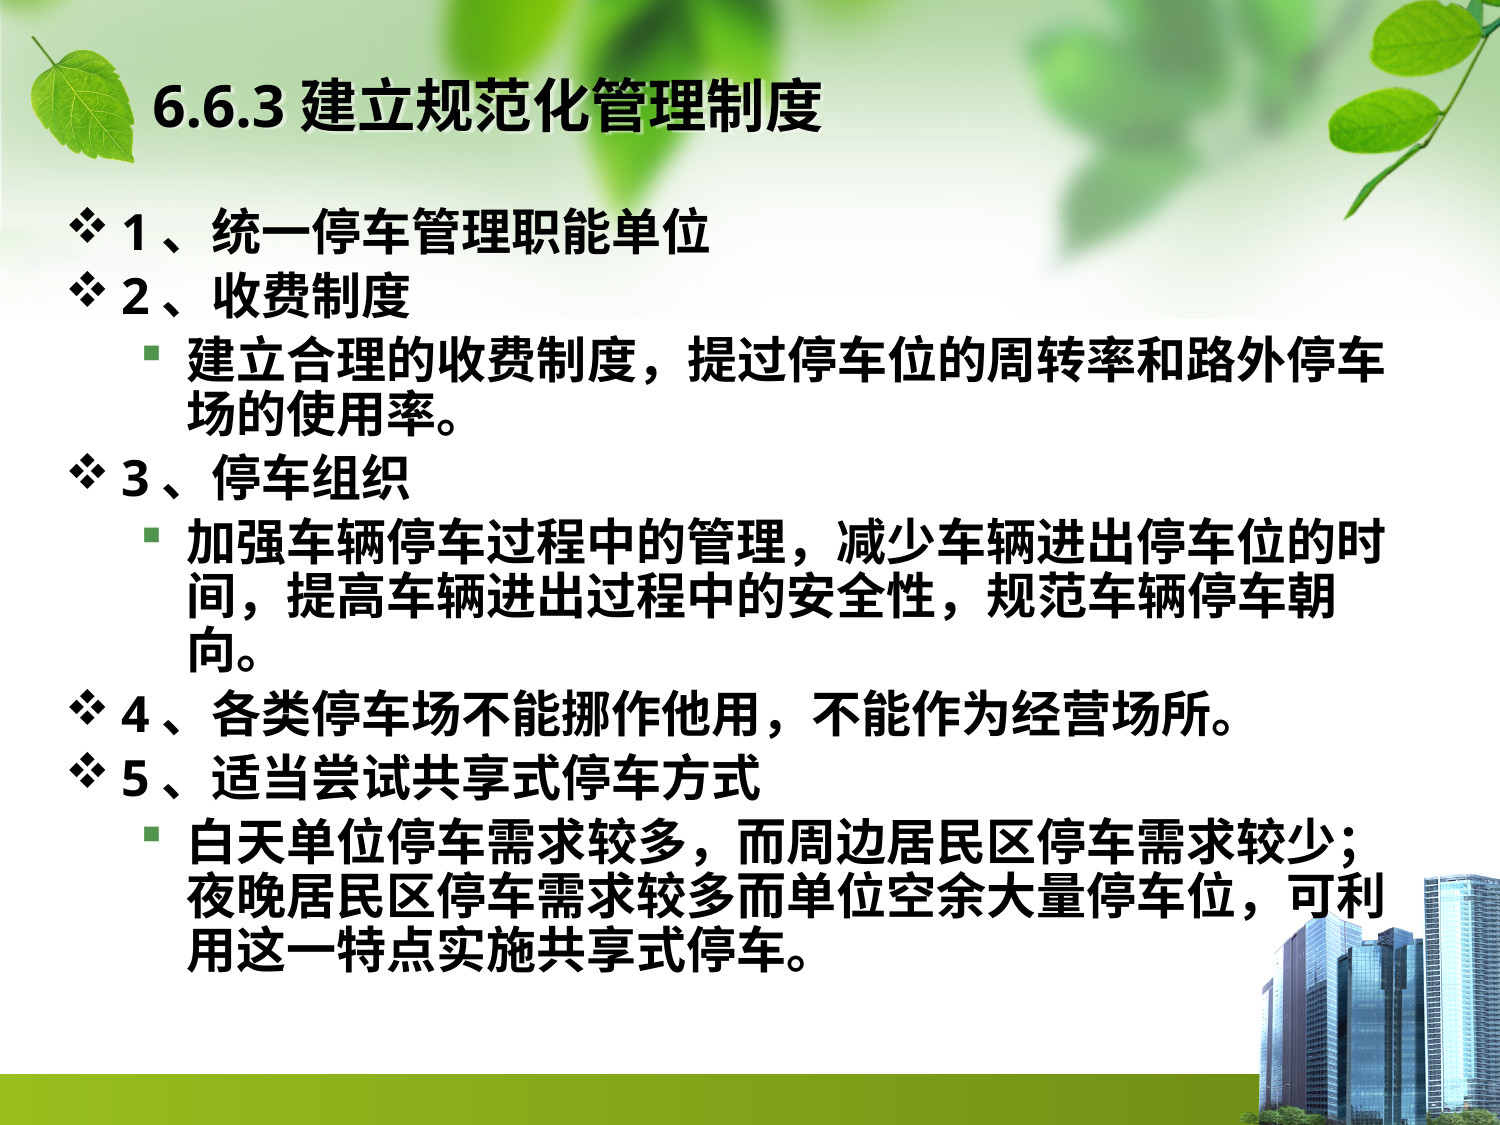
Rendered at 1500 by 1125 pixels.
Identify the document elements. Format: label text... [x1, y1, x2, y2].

list 1、统一停车管理职能单位 2、收费制度 建立合理的收费制度，提过停车位的周转率和路外停车场的使用率。 3、停车组织 加强车辆停车过程中的管理，减少车辆进出停车位的时间，提高车辆进出过程中的安全性，规范车辆停车朝向。 4、各类停车场不能挪作他用，不能作为经营场所。 5、适当尝试共享式停车方式 白天单位停车需求较多，而周边居民区停车需求较少；夜晚居民区停车需求较多而单位空余大量停车位，可利用这一特点实施共享式停车。 [50, 200, 1425, 1038]
picture [0, 0, 1500, 319]
title 6.6.3建立规范化管理制度 [137, 57, 1325, 150]
